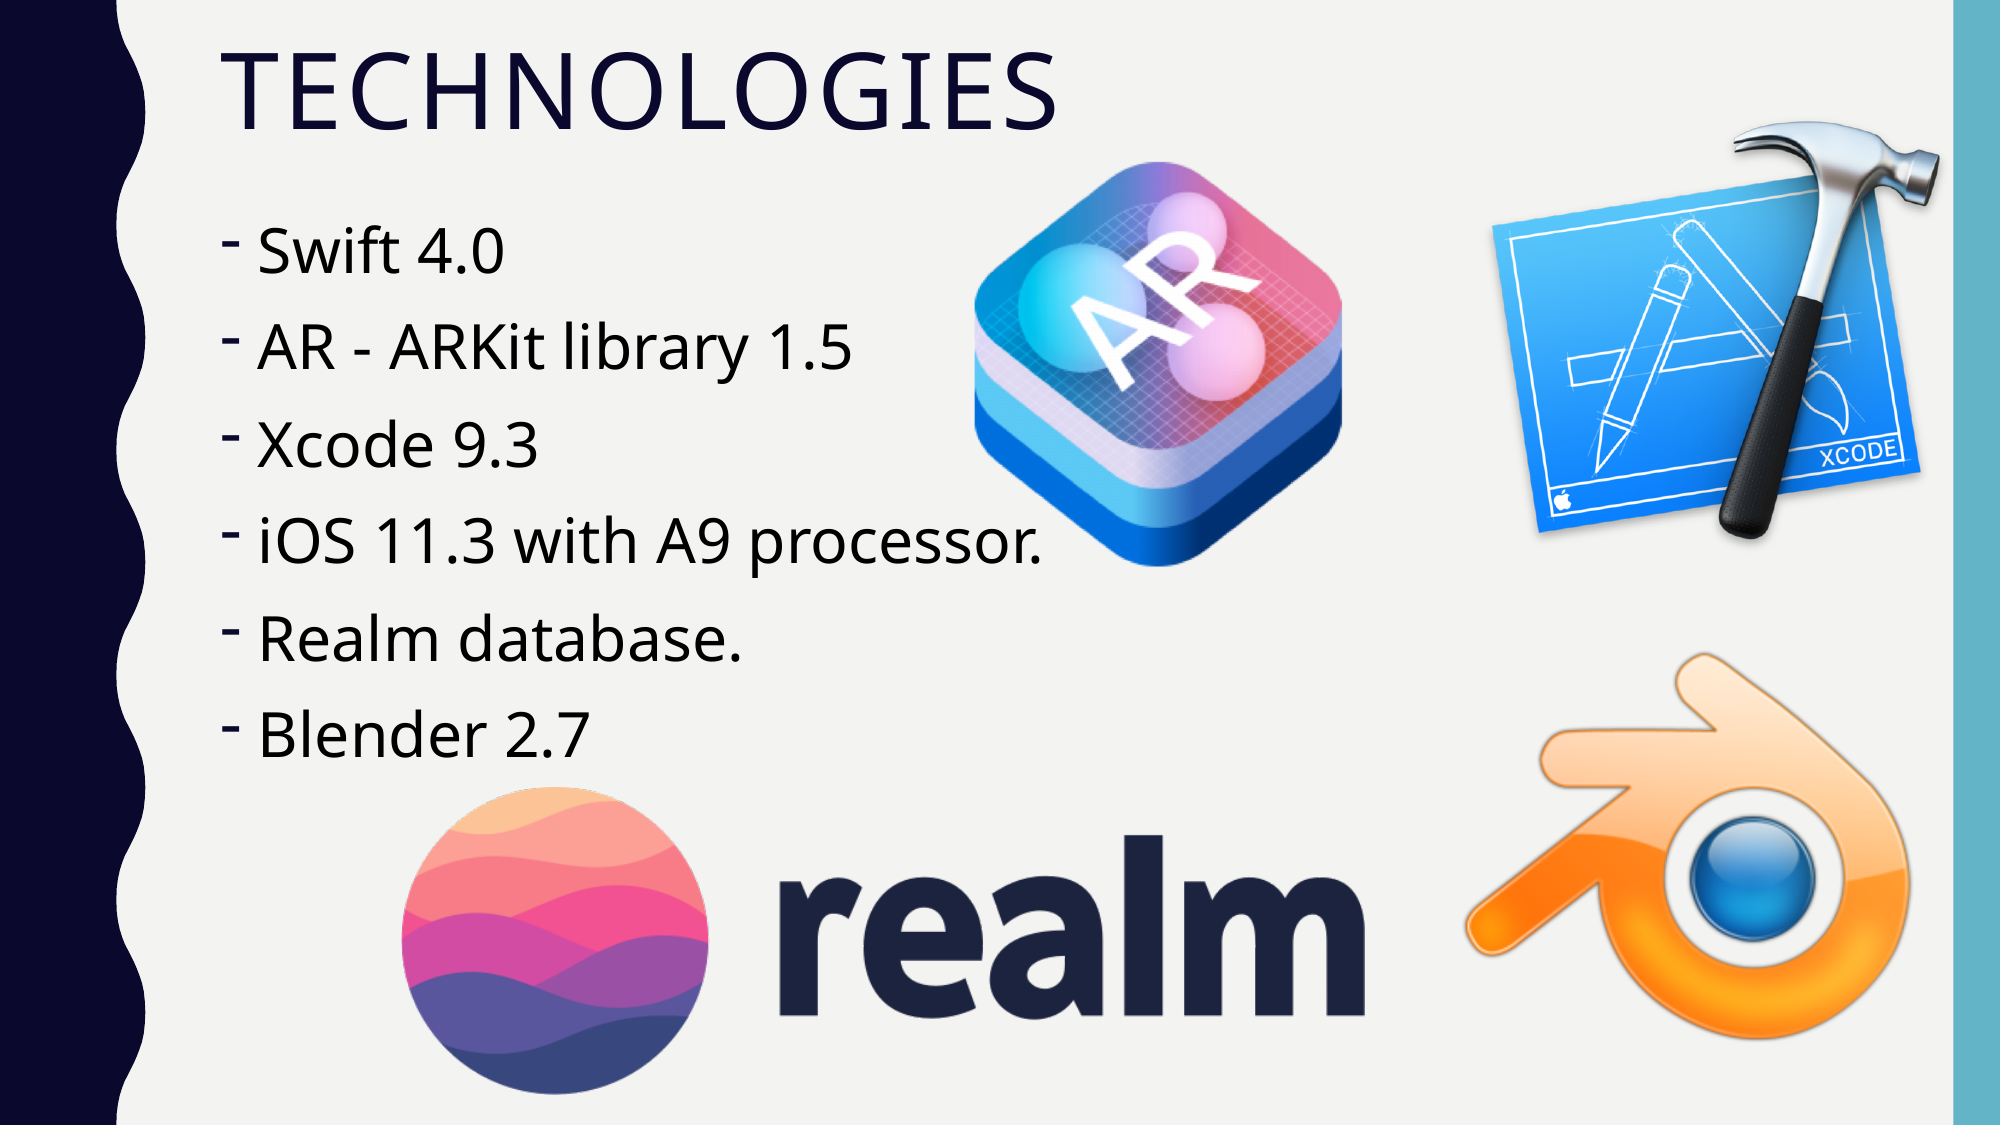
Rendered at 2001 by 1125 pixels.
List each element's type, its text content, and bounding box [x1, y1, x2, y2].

picture [1482, 103, 1949, 571]
list Swift 4.0 AR - ARKit library 1.5 Xcode 9.3 iOS 11.3 with A9 processor. Realm database. Blender 2.7 [205, 195, 1929, 1125]
picture [1459, 618, 1918, 1077]
picture [401, 787, 1365, 1095]
picture [922, 129, 1390, 596]
title Technologies [205, 30, 1875, 181]
